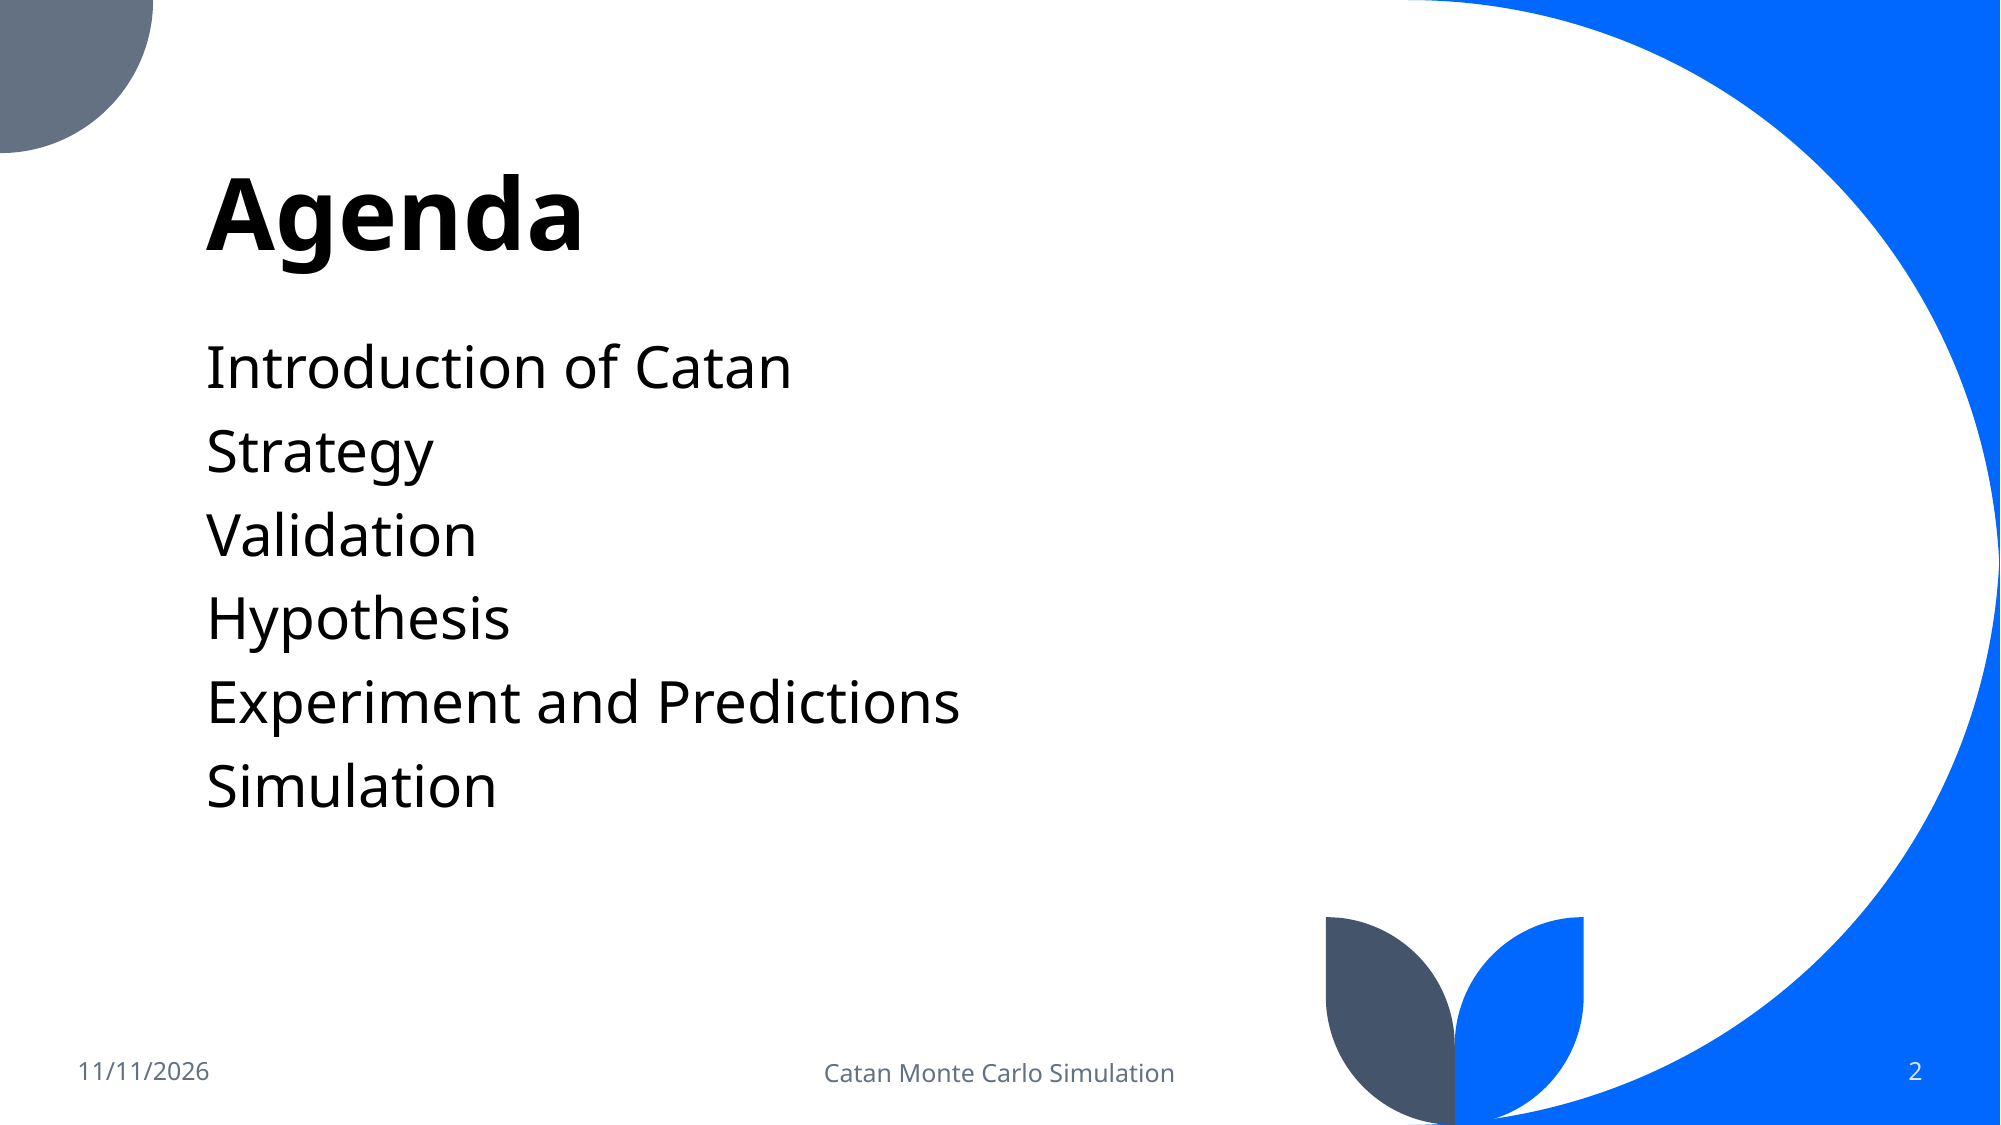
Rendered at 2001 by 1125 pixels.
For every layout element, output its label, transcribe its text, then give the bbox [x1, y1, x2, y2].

footer Catan Monte Carlo Simulation [662, 1042, 1338, 1103]
title Agenda [191, 62, 1796, 280]
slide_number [62, 1042, 513, 1103]
slide_number 2 [1665, 1042, 1938, 1103]
list Introduction of Catan Strategy Validation Hypothesis Experiment and Predictions Simulation [191, 330, 1796, 884]
